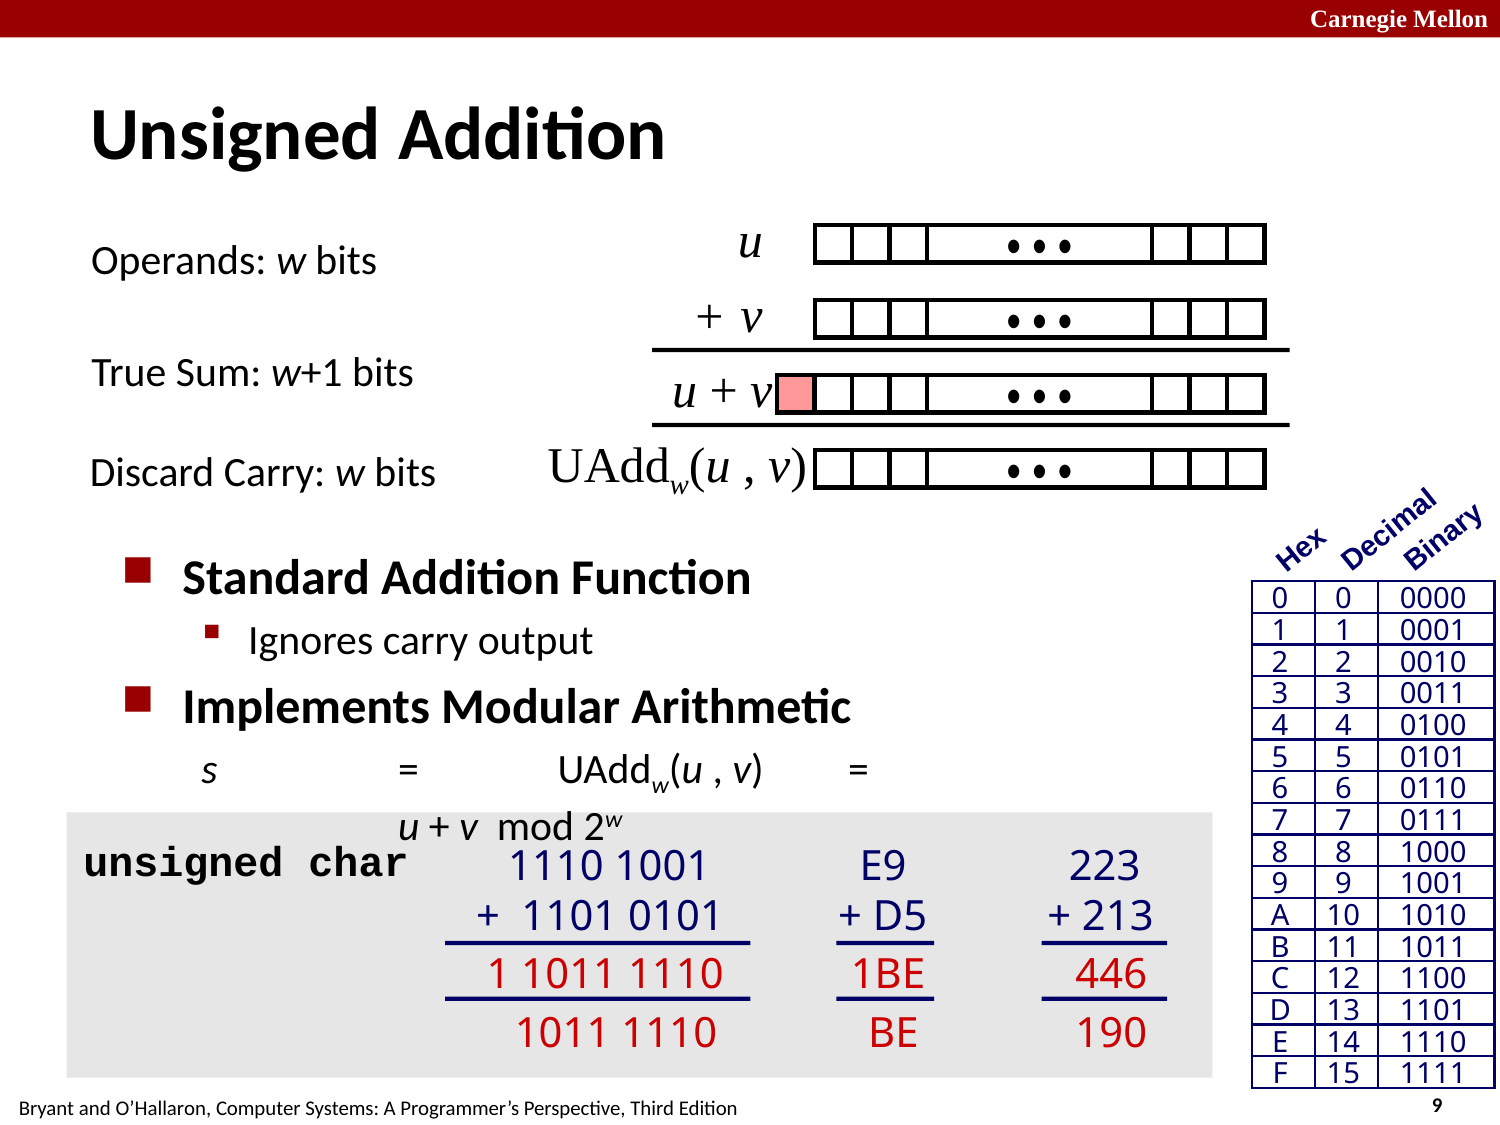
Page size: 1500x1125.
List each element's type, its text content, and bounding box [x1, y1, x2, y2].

text_box Discard Carry: w bits [75, 437, 475, 503]
text_box BE [838, 999, 934, 1065]
text_box 190 [1045, 999, 1163, 1065]
text_box unsigned char [68, 827, 424, 893]
title Unsigned Addition [74, 83, 1123, 176]
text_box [776, 374, 1265, 413]
text_box E9 + D5 [829, 830, 943, 948]
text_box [1251, 499, 1500, 1099]
text_box u [723, 199, 778, 275]
text_box + [680, 276, 739, 349]
text_box True Sum: w+1 bits [76, 337, 430, 403]
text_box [814, 224, 1265, 263]
text_box 1110 1001 + 1101 0101 [467, 830, 740, 938]
text_box UAddw(u , v) [532, 424, 822, 508]
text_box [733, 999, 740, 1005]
text_box 1BE [831, 938, 941, 1005]
text_box [66, 812, 1213, 1078]
text_box 223 + 213 [1038, 830, 1169, 998]
text_box 1011 1110 [474, 999, 733, 1065]
list Standard Addition Function Ignores carry output Implements Modular Arithmetic s = UAddw(u , v) = u + v mod 2w [111, 537, 957, 808]
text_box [814, 299, 1265, 338]
text_box v [725, 274, 778, 349]
text_box 446 [1045, 938, 1163, 997]
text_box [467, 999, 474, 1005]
text_box 1 1011 1110 [467, 938, 740, 998]
text_box u + v [657, 349, 788, 424]
text_box Operands: w bits [76, 224, 393, 290]
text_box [814, 449, 1265, 488]
